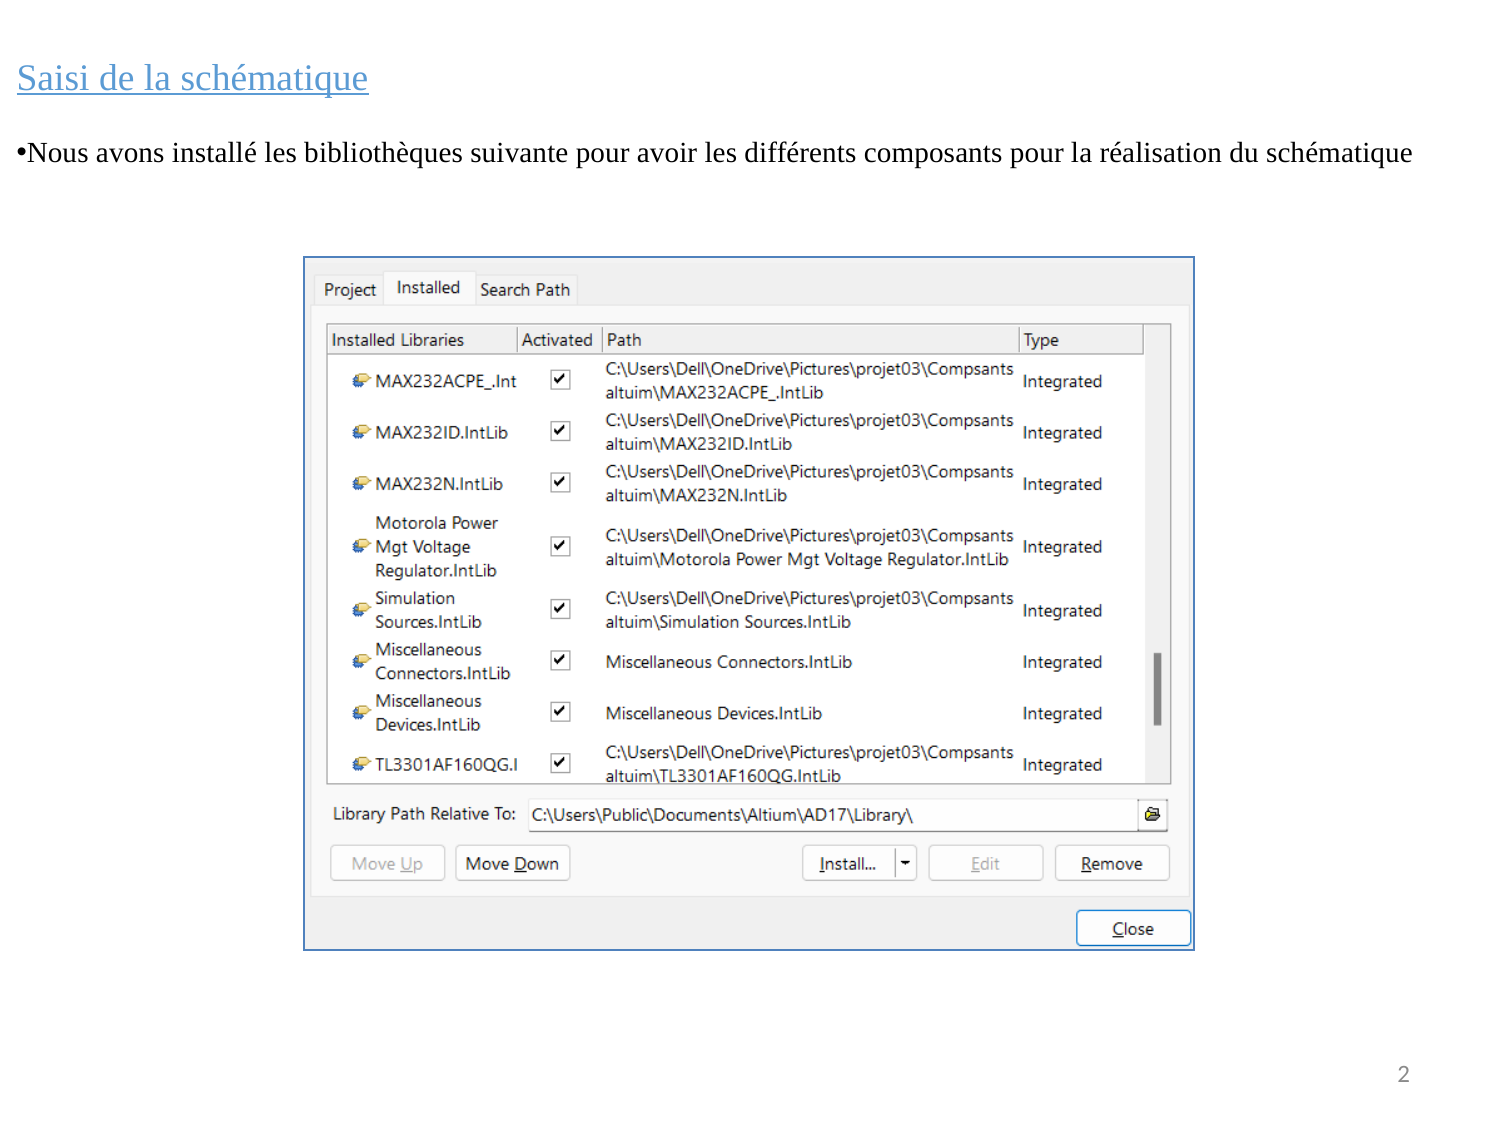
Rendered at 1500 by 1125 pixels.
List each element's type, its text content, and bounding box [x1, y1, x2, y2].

picture [304, 257, 1194, 950]
text_box Saisi de la schématique Nous avons installé les bibliothèques suivante pour avoir les différents composants pour la réalisation du schématique [1, 0, 1437, 176]
slide_number 2 [1074, 1042, 1425, 1103]
